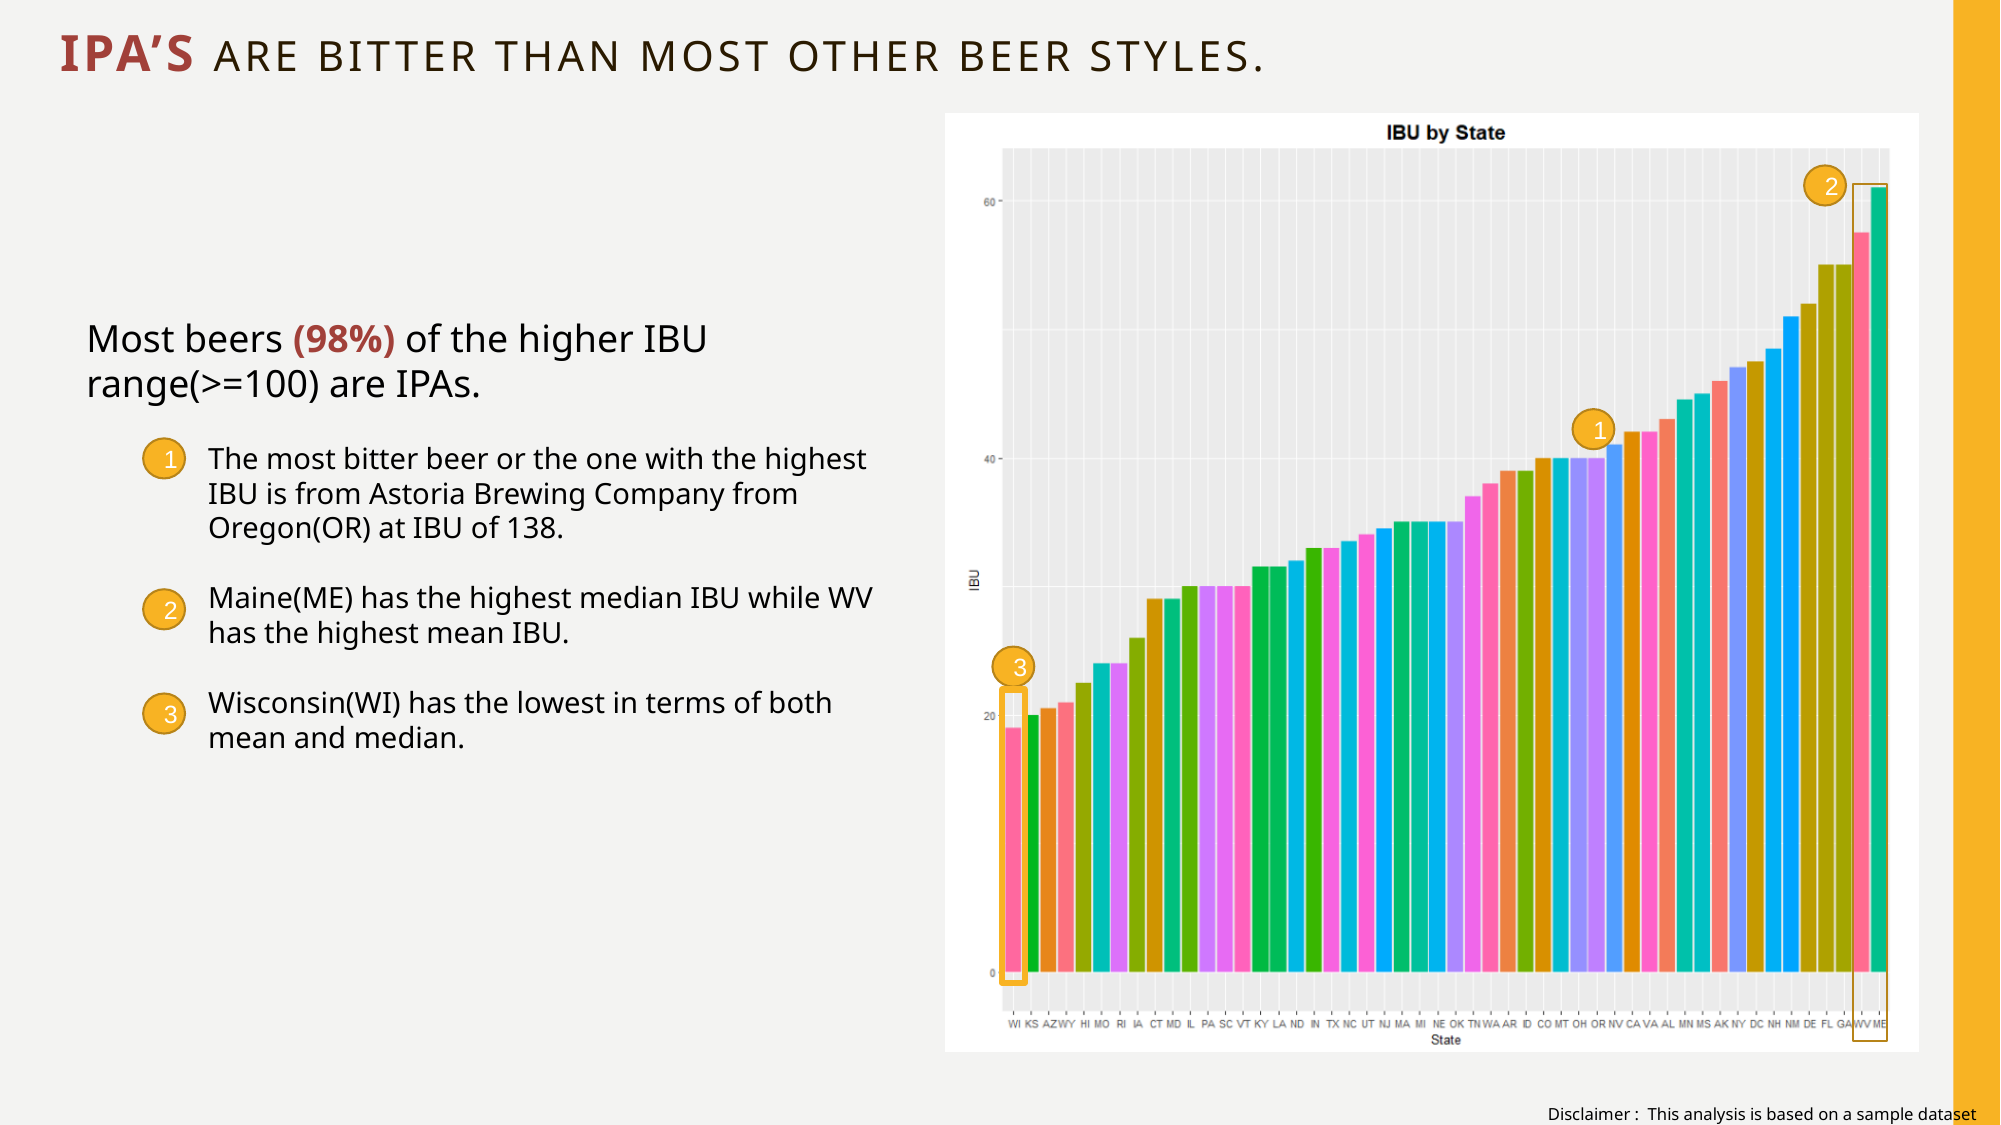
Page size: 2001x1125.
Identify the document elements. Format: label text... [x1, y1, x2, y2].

text_box 3 [142, 692, 187, 735]
text_box 2 [142, 588, 187, 631]
text_box 1 [142, 437, 187, 480]
picture [945, 113, 1919, 1052]
text_box Most beers (98%) of the higher IBU range(>=100) are IPAs. The most bitter beer or the one with the highest IBU is from Astoria Brewing Company from Oregon(OR) at IBU of 138. Maine(ME) has the highest median IBU while WV has the highest mean IBU. Wisconsin(WI) has the lowest in terms of both mean and median. [71, 307, 919, 852]
title iPA’s are Bitter than most other Beer Styles. [45, 21, 1940, 161]
text_box Disclaimer : This analysis is based on a sample dataset [1533, 1096, 1993, 1125]
